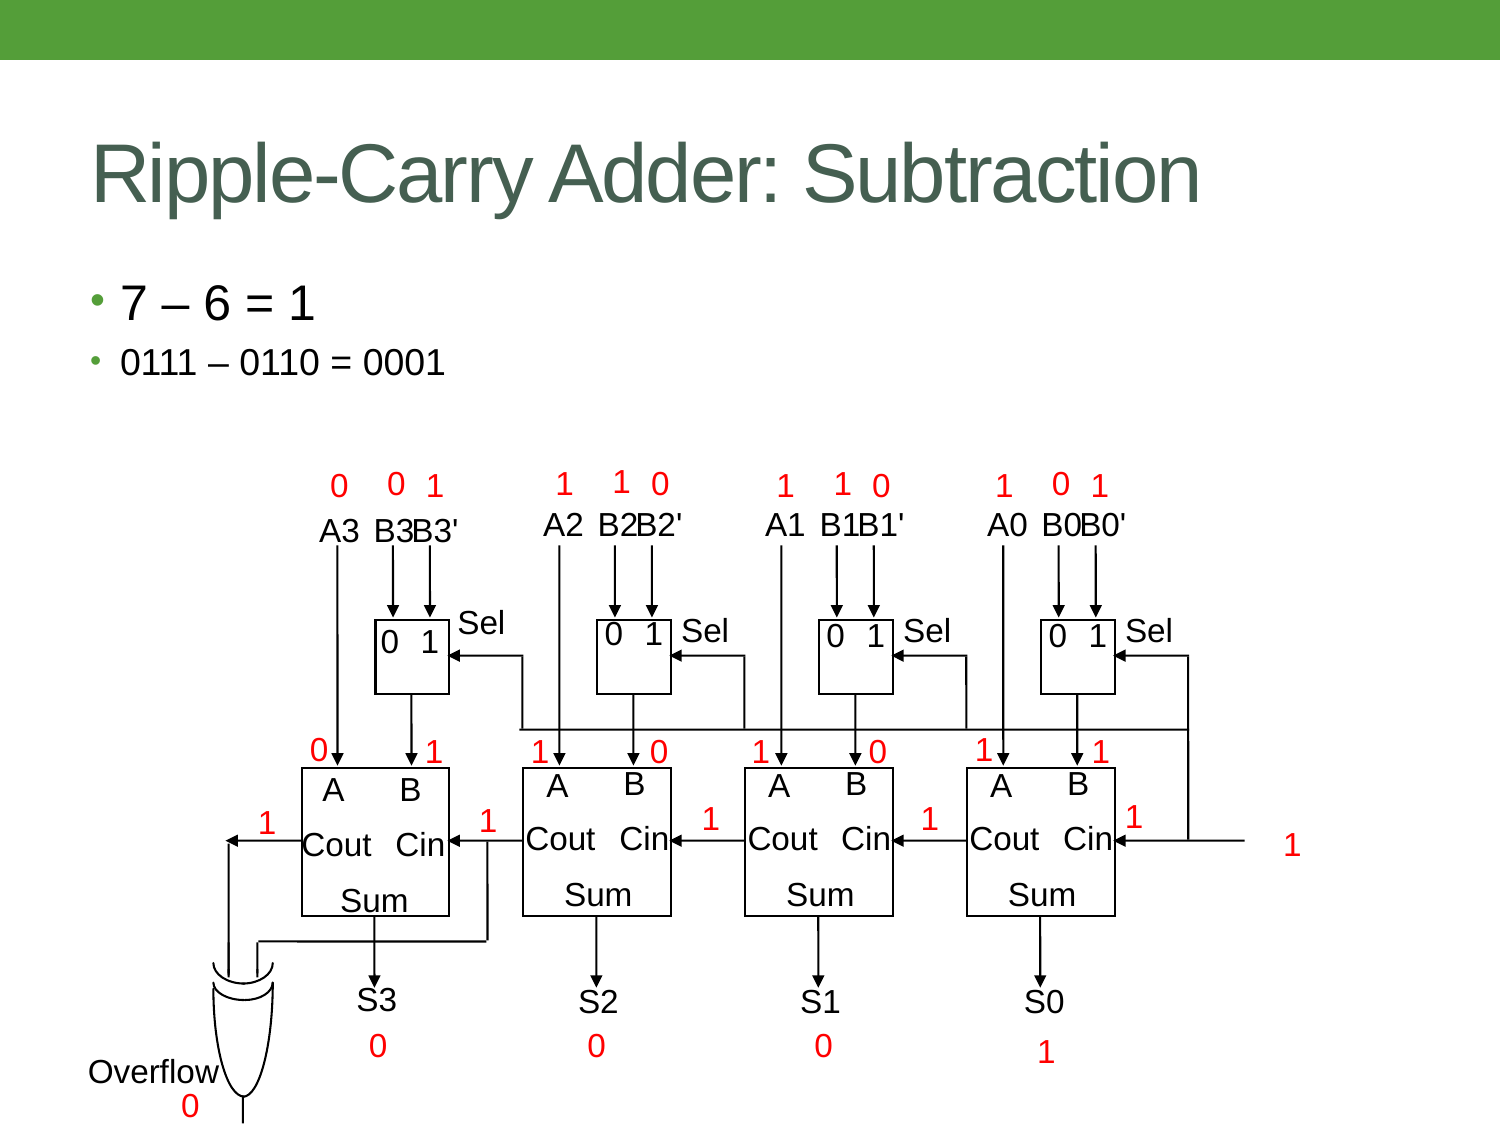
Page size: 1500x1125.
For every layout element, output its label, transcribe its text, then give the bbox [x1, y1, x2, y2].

text_box 1 [1259, 824, 1326, 921]
text_box 1 [1066, 464, 1133, 500]
list 7 – 6 = 1 0111 – 0110 = 0001 [75, 262, 1475, 1063]
text_box 1 [971, 464, 1028, 500]
text_box 0 [627, 462, 694, 500]
text_box 0 [848, 464, 915, 500]
text_box 1 [402, 464, 468, 500]
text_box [72, 503, 1245, 1125]
text_box 1 [588, 460, 655, 500]
text_box 1 [809, 462, 876, 500]
text_box 0 [1028, 462, 1094, 500]
title Ripple-Carry Adder: Subtraction [75, 87, 1425, 250]
text_box 0 [306, 464, 363, 500]
text_box 1 [531, 462, 588, 500]
text_box 0 [363, 462, 430, 500]
text_box 1 [752, 464, 809, 500]
